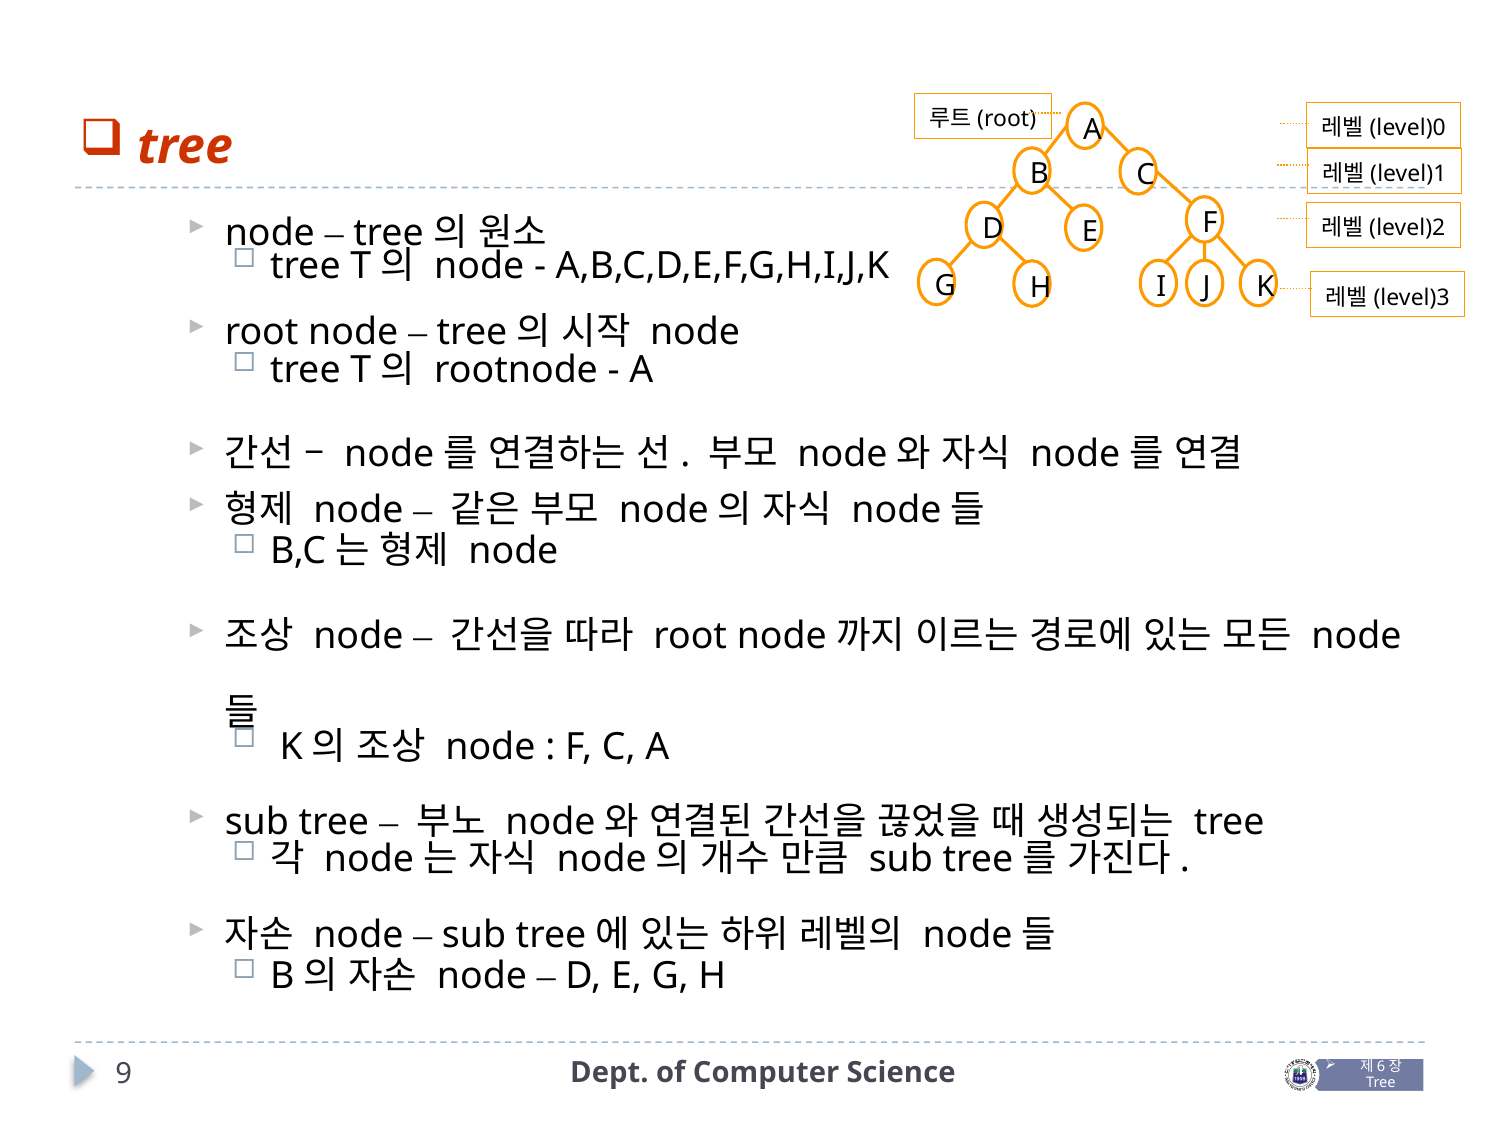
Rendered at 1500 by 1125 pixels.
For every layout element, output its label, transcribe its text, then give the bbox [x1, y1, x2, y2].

list node – tree의 원소 tree T의 node - A,B,C,D,E,F,G,H,I,J,K root node – tree의 시작 node tree T의 rootnode - A 간선 – node를 연결하는 선. 부모 node와 자식 node를 연결 형제 node – 같은 부모 node의 자식 node들 B,C는 형제 node 조상 node – 간선을 따라 root node까지 이르는 경로에 있는 모든 node들 K의 조상 node : F, C, A sub tree – 부노 node와 연결된 간선을 끊었을 때 생성되는 tree 각 node는 자식 node의 개수 만큼 sub tree를 가진다. 자손 node – sub tree에 있는 하위 레벨의 node들 B의 자손 node – D, E, G, H [75, 200, 1425, 1010]
footer Dept. of Computer Science [475, 1042, 1051, 1103]
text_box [915, 93, 1464, 316]
slide_number 9 [100, 1042, 426, 1103]
picture [1285, 1059, 1316, 1090]
text_box tree [64, 113, 909, 183]
